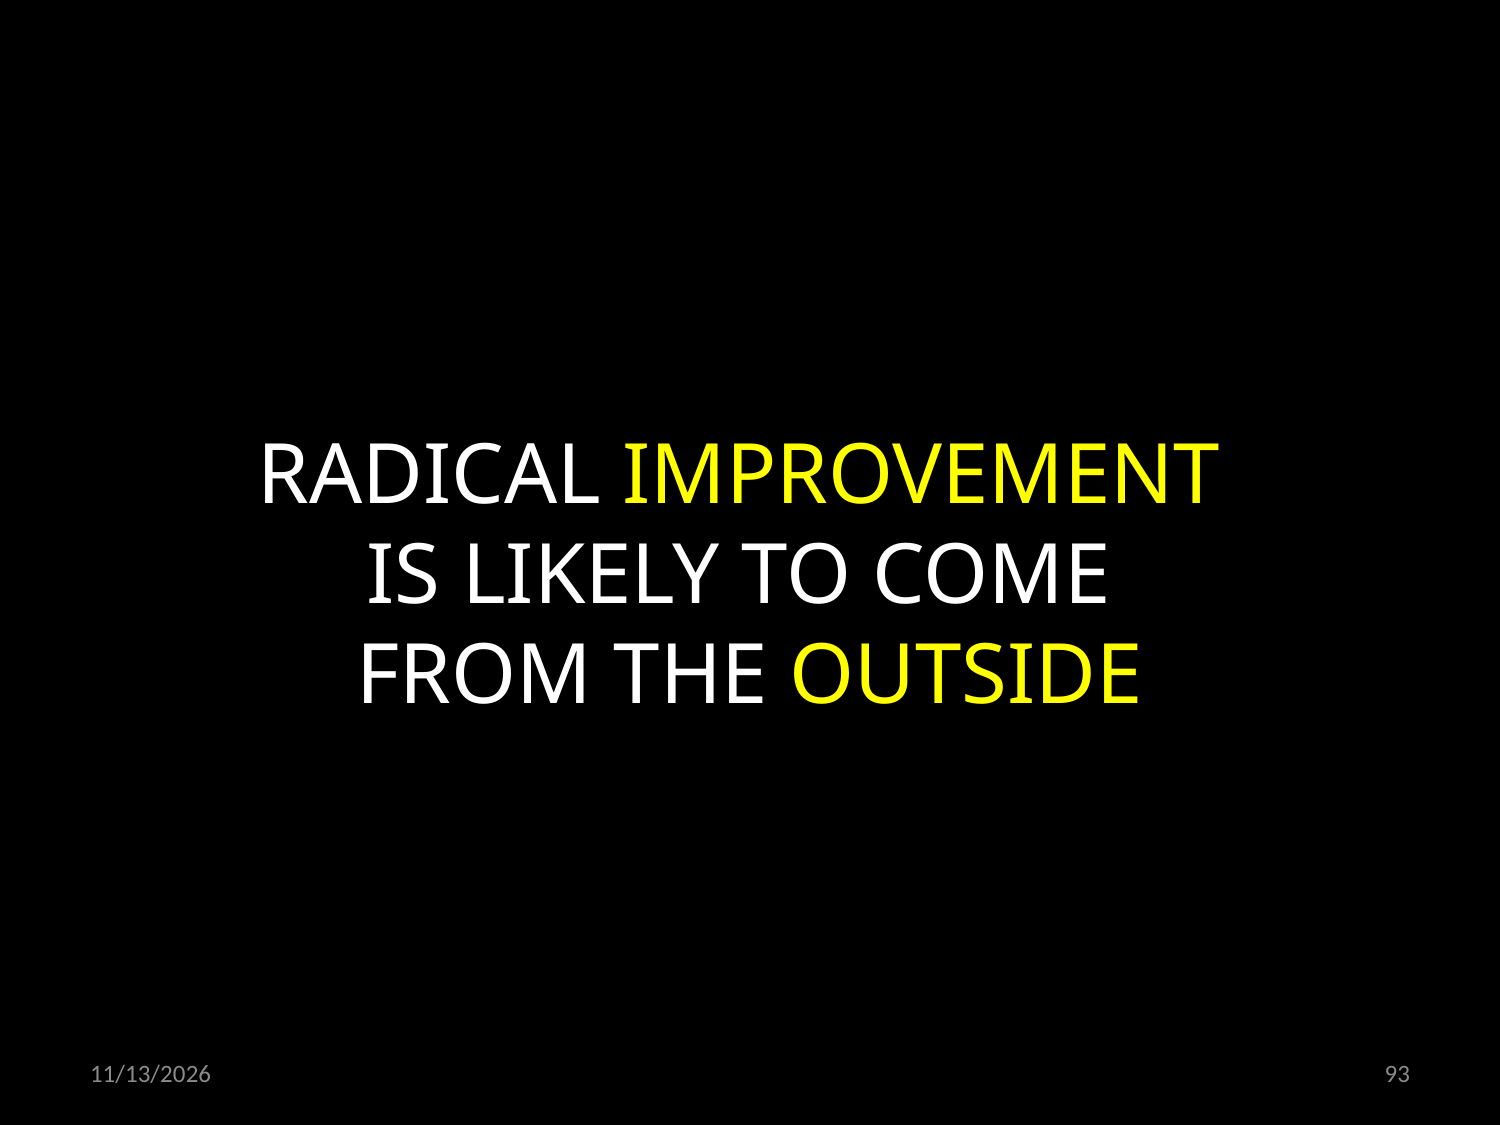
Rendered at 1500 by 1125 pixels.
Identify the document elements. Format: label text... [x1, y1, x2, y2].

list RADICAL IMPROVEMENT IS LIKELY TO COME FROM THE OUTSIDE [0, 412, 1500, 515]
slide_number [75, 1042, 425, 1103]
slide_number 93 [1074, 1042, 1425, 1103]
